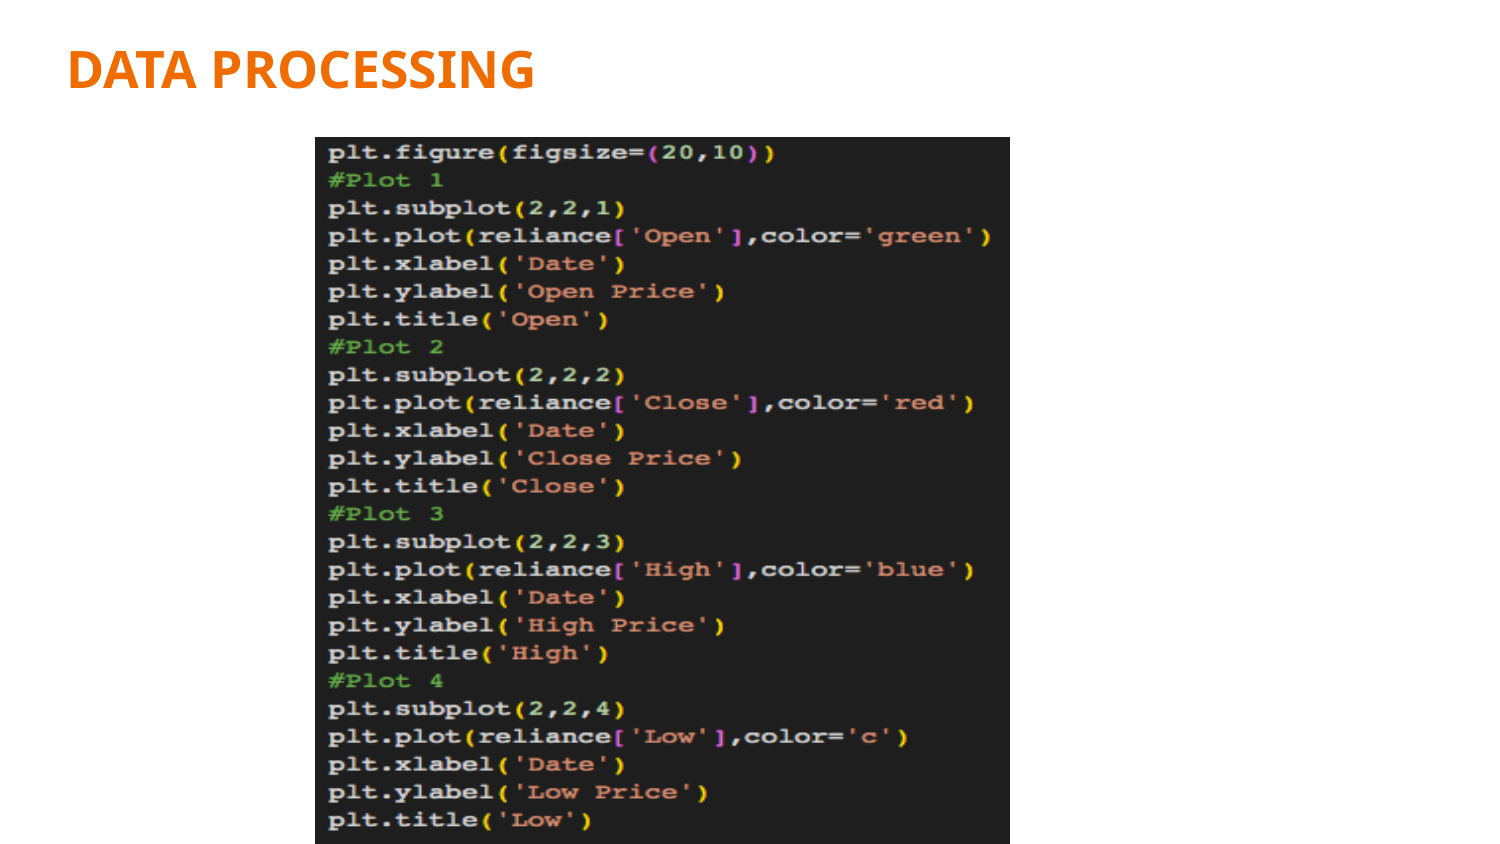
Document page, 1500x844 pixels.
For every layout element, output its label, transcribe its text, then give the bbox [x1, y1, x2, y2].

picture [315, 137, 1010, 844]
title DATA PROCESSING [51, 21, 1449, 114]
